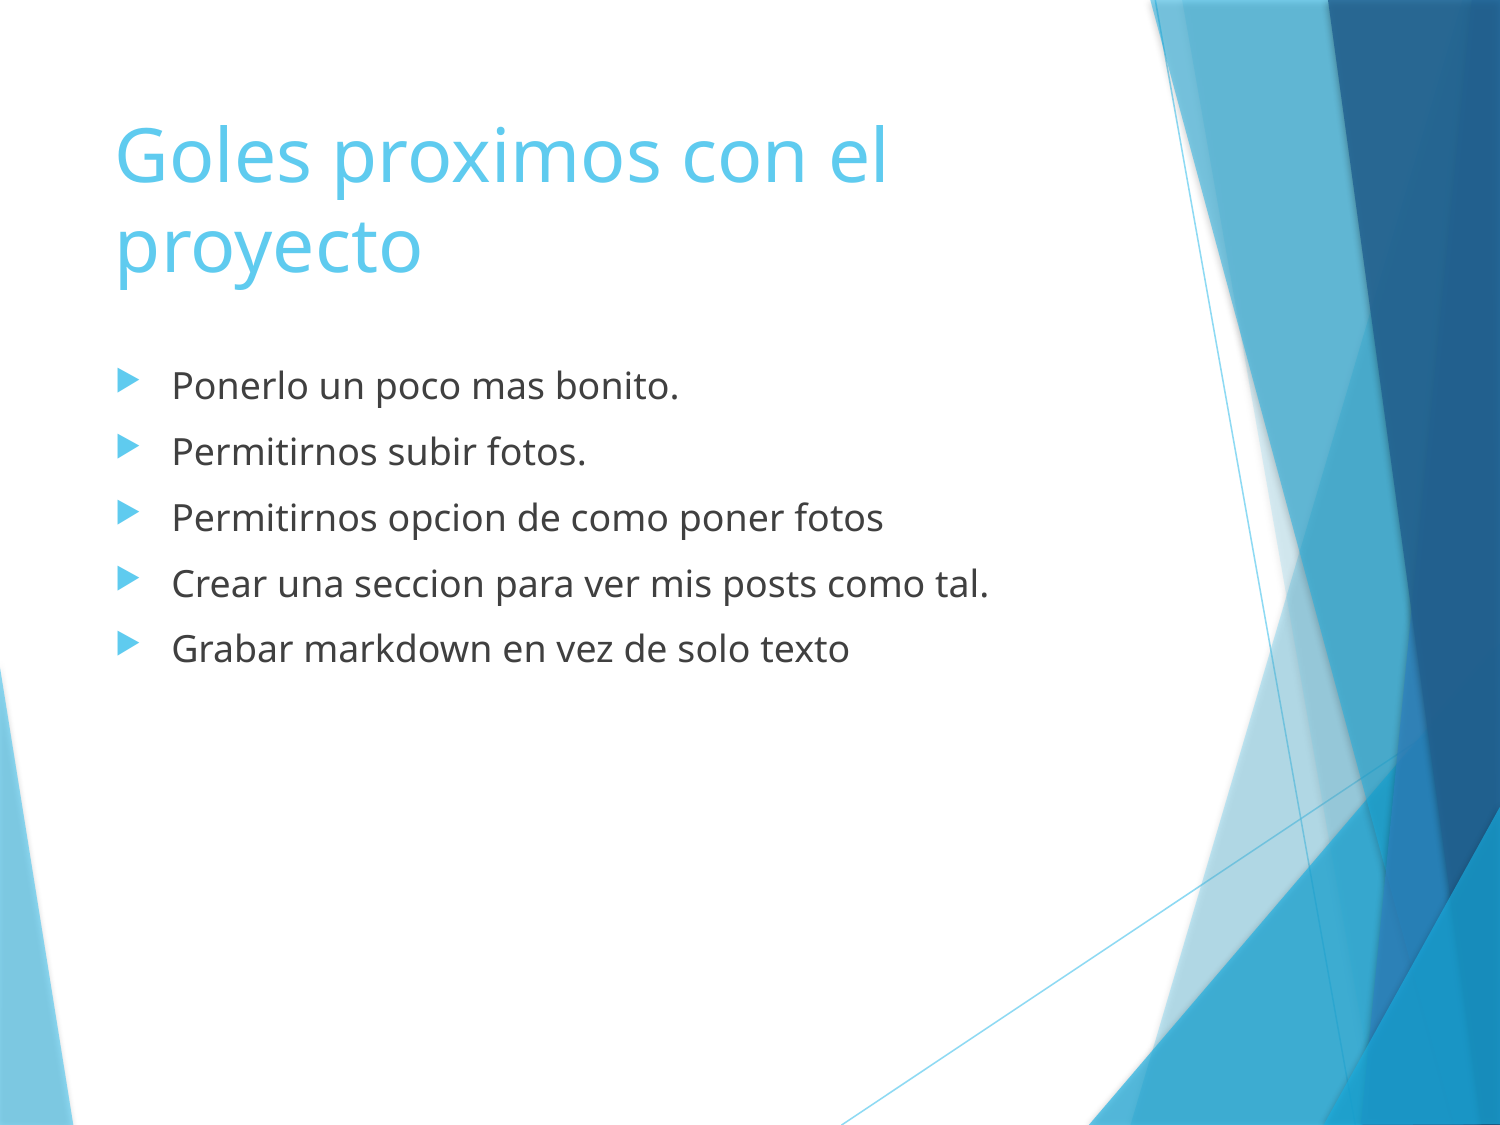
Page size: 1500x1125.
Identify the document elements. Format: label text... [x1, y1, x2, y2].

title Goles proximos con el proyecto [99, 99, 1142, 317]
list Ponerlo un poco mas bonito. Permitirnos subir fotos. Permitirnos opcion de como poner fotos Crear una seccion para ver mis posts como tal. Grabar markdown en vez de solo texto [99, 354, 1142, 992]
